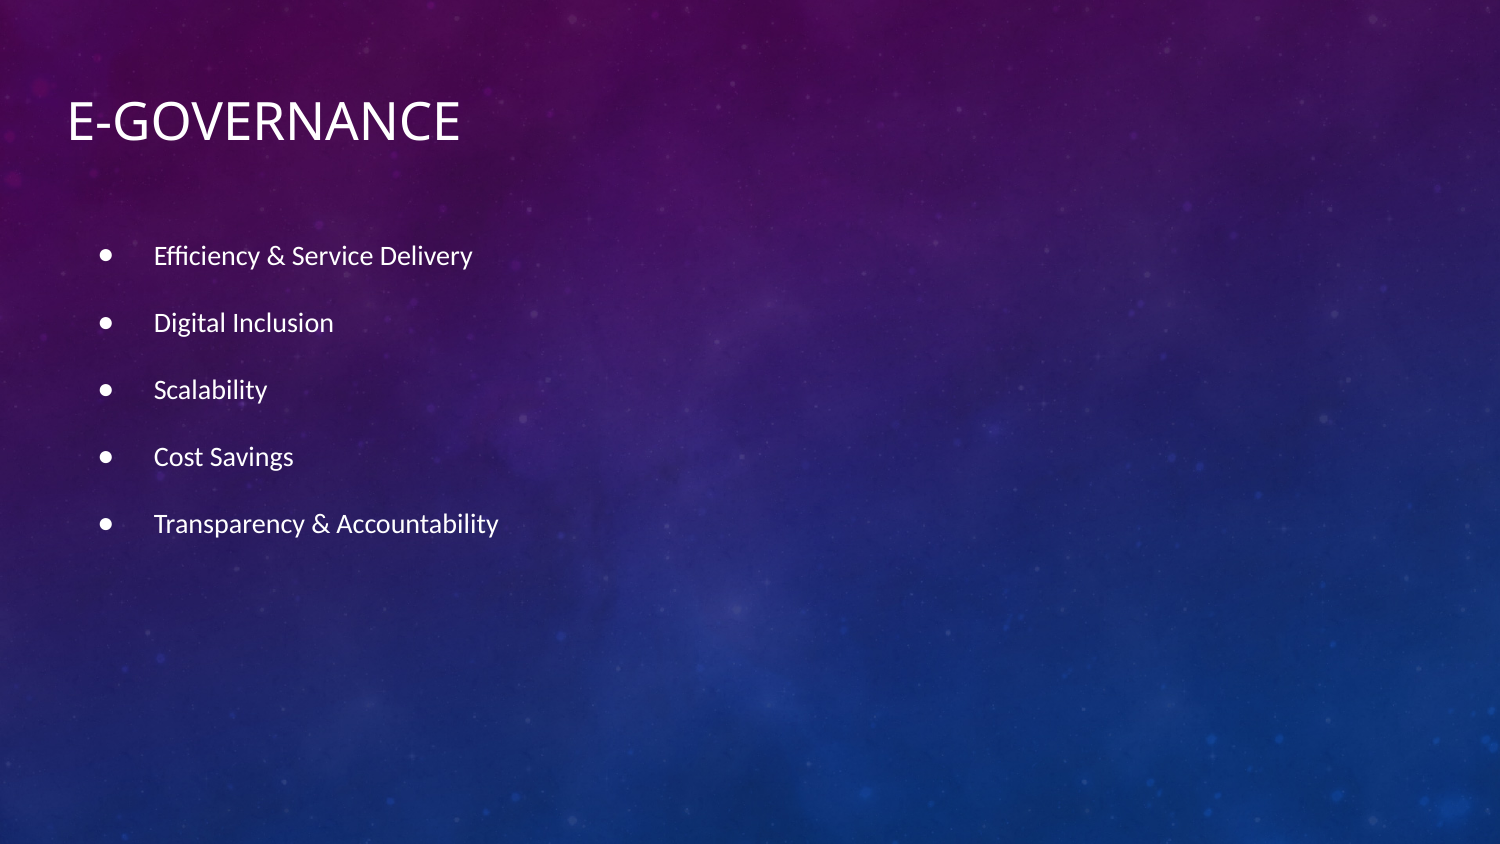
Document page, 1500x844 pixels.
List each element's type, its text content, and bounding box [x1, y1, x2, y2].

picture [0, 0, 1500, 844]
list Efficiency & Service Delivery Digital Inclusion Scalability Cost Savings Transparency & Accountability [63, 189, 1462, 750]
title E-Governance [51, 72, 1449, 167]
